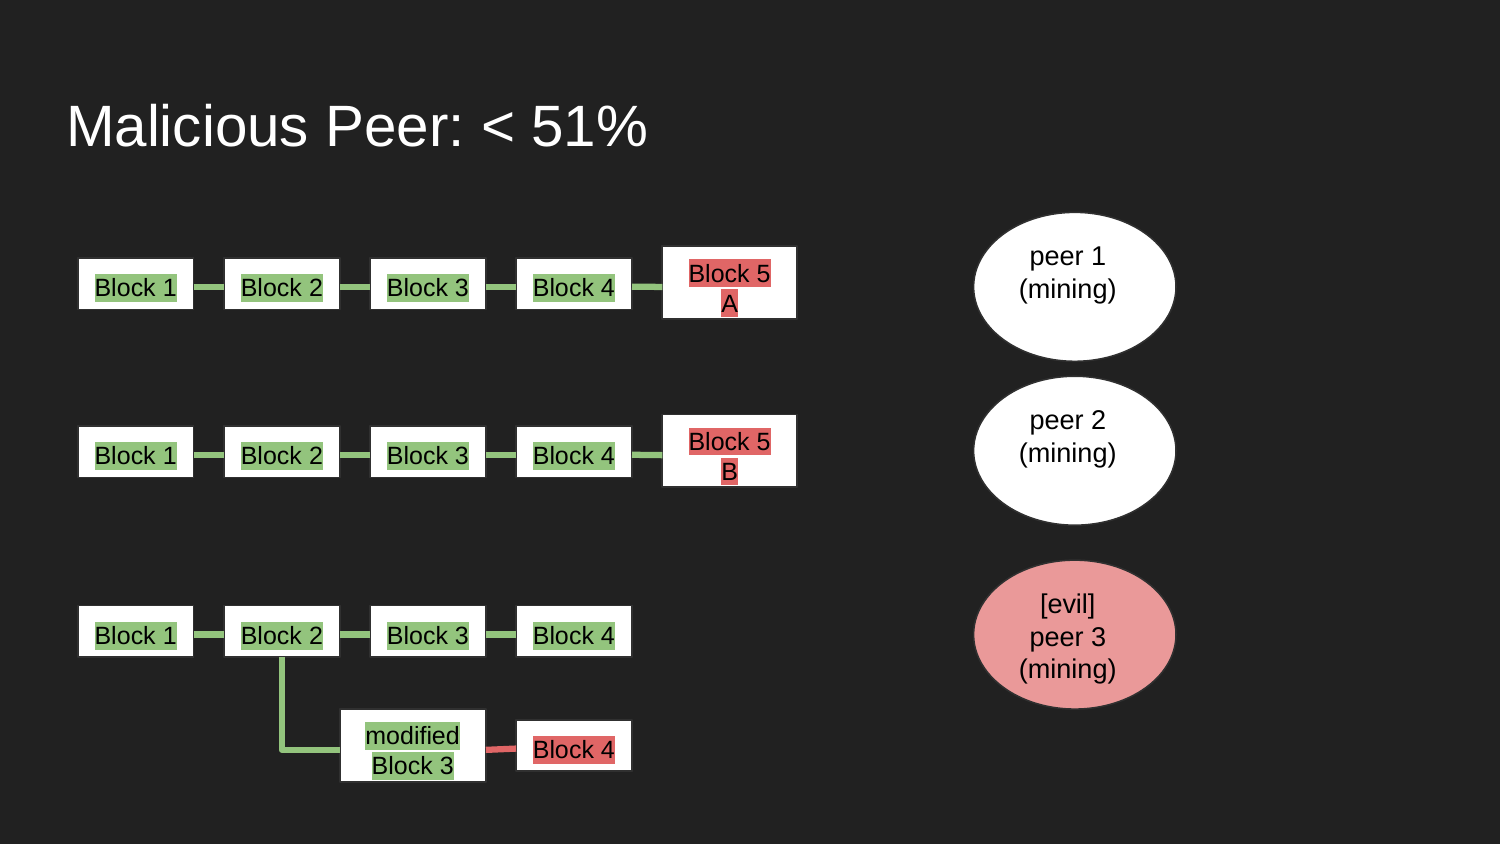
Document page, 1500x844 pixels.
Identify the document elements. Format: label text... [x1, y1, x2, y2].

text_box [661, 414, 798, 488]
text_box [223, 257, 341, 310]
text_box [973, 375, 1177, 526]
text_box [281, 656, 341, 751]
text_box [369, 257, 487, 310]
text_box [661, 245, 798, 320]
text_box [973, 212, 1177, 362]
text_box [515, 719, 633, 772]
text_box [223, 425, 341, 478]
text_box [515, 257, 633, 310]
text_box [515, 425, 633, 478]
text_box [223, 605, 341, 658]
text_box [369, 425, 487, 478]
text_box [77, 257, 194, 310]
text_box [515, 605, 633, 658]
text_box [77, 605, 194, 658]
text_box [77, 425, 194, 478]
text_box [339, 708, 487, 783]
title Malicious Peer: < 51% [51, 72, 1449, 167]
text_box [369, 605, 487, 658]
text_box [973, 559, 1177, 710]
